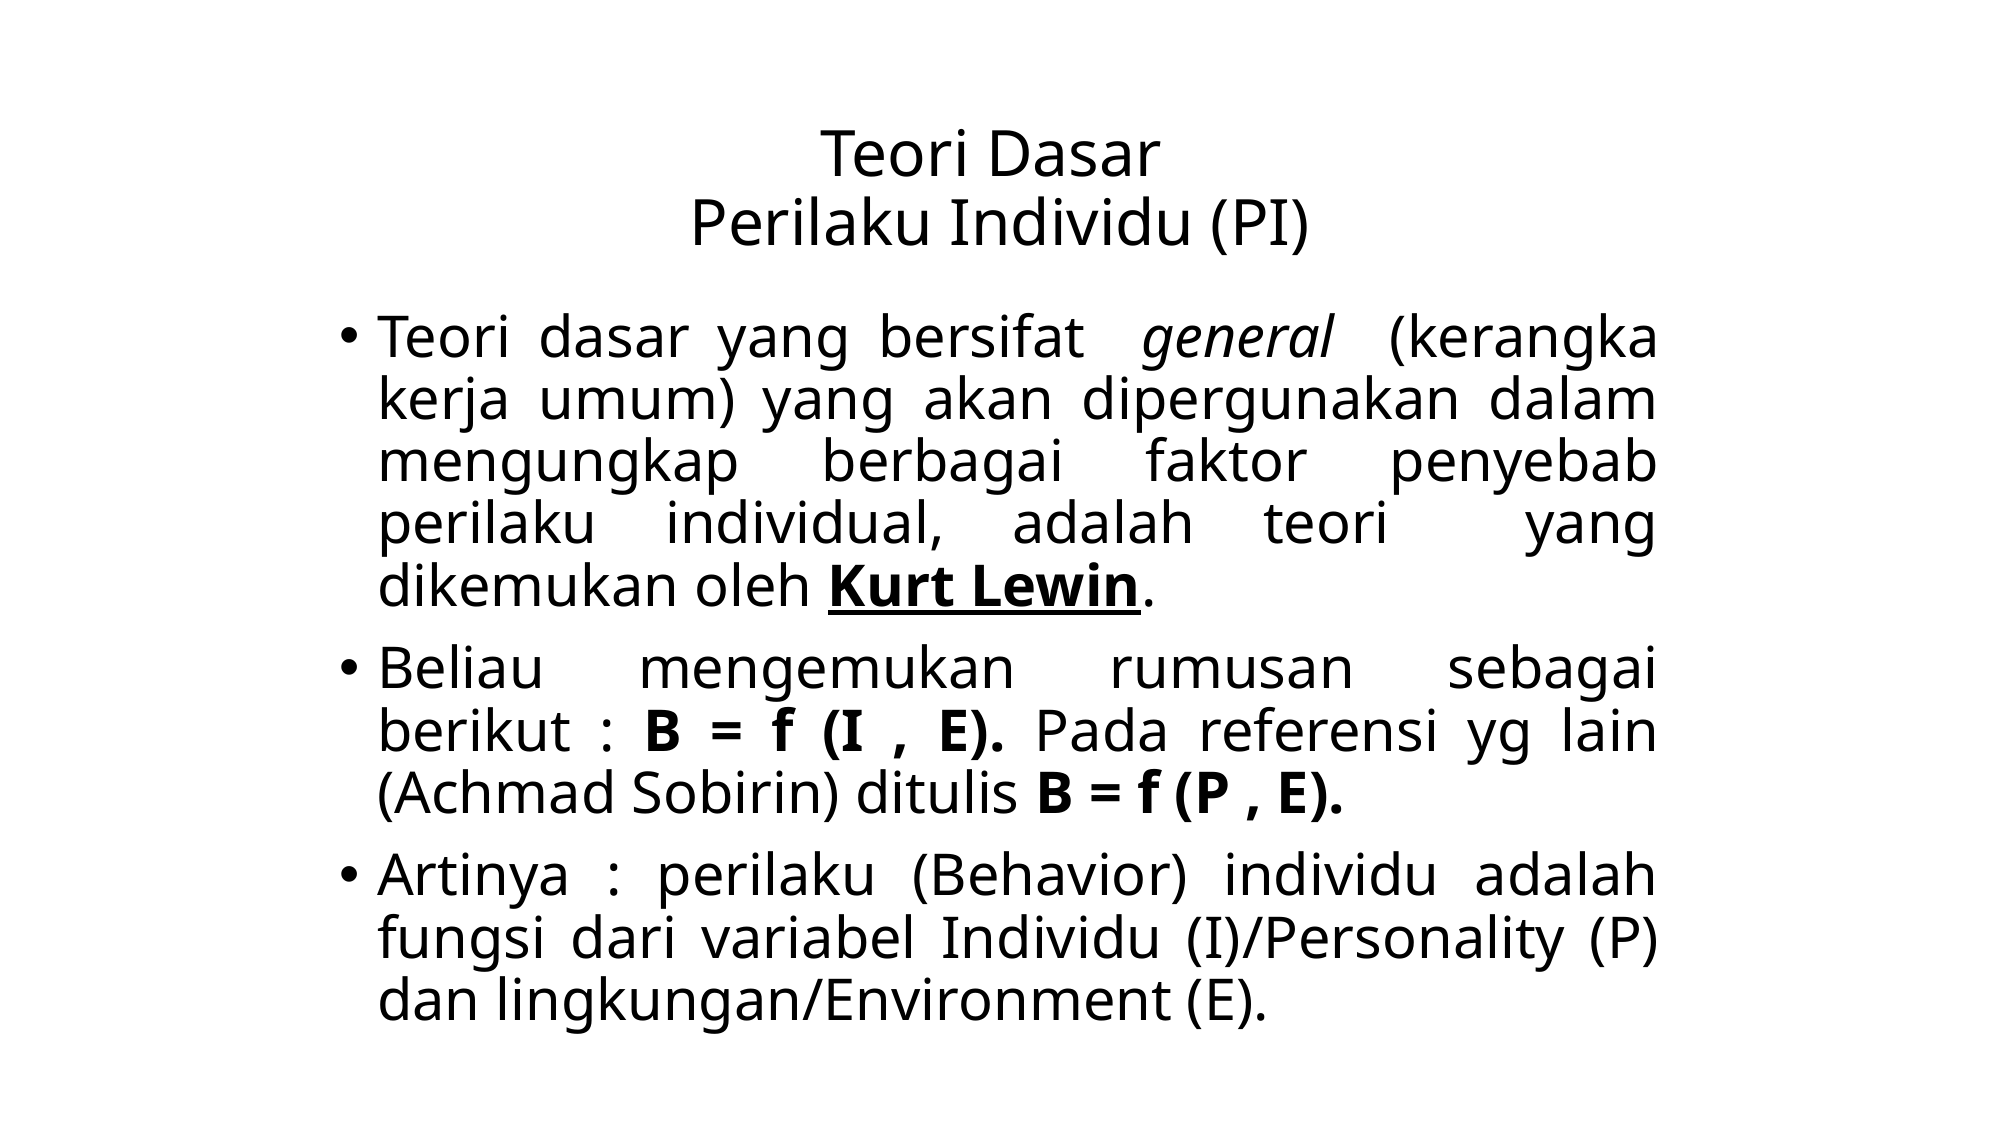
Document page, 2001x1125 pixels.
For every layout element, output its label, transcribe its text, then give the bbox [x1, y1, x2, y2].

title Teori Dasar Perilaku Individu (PI) [324, 113, 1675, 268]
list Teori dasar yang bersifat general (kerangka kerja umum) yang akan dipergunakan dalam mengungkap berbagai faktor penyebab perilaku individual, adalah teori yang dikemukan oleh Kurt Lewin. Beliau mengemukan rumusan sebagai berikut : B = f (I , E). Pada referensi yg lain (Achmad Sobirin) ditulis B = f (P , E). Artinya : perilaku (Behavior) individu adalah fungsi dari variabel Individu (I)/Personality (P) dan lingkungan/Environment (E). [324, 299, 1675, 1043]
